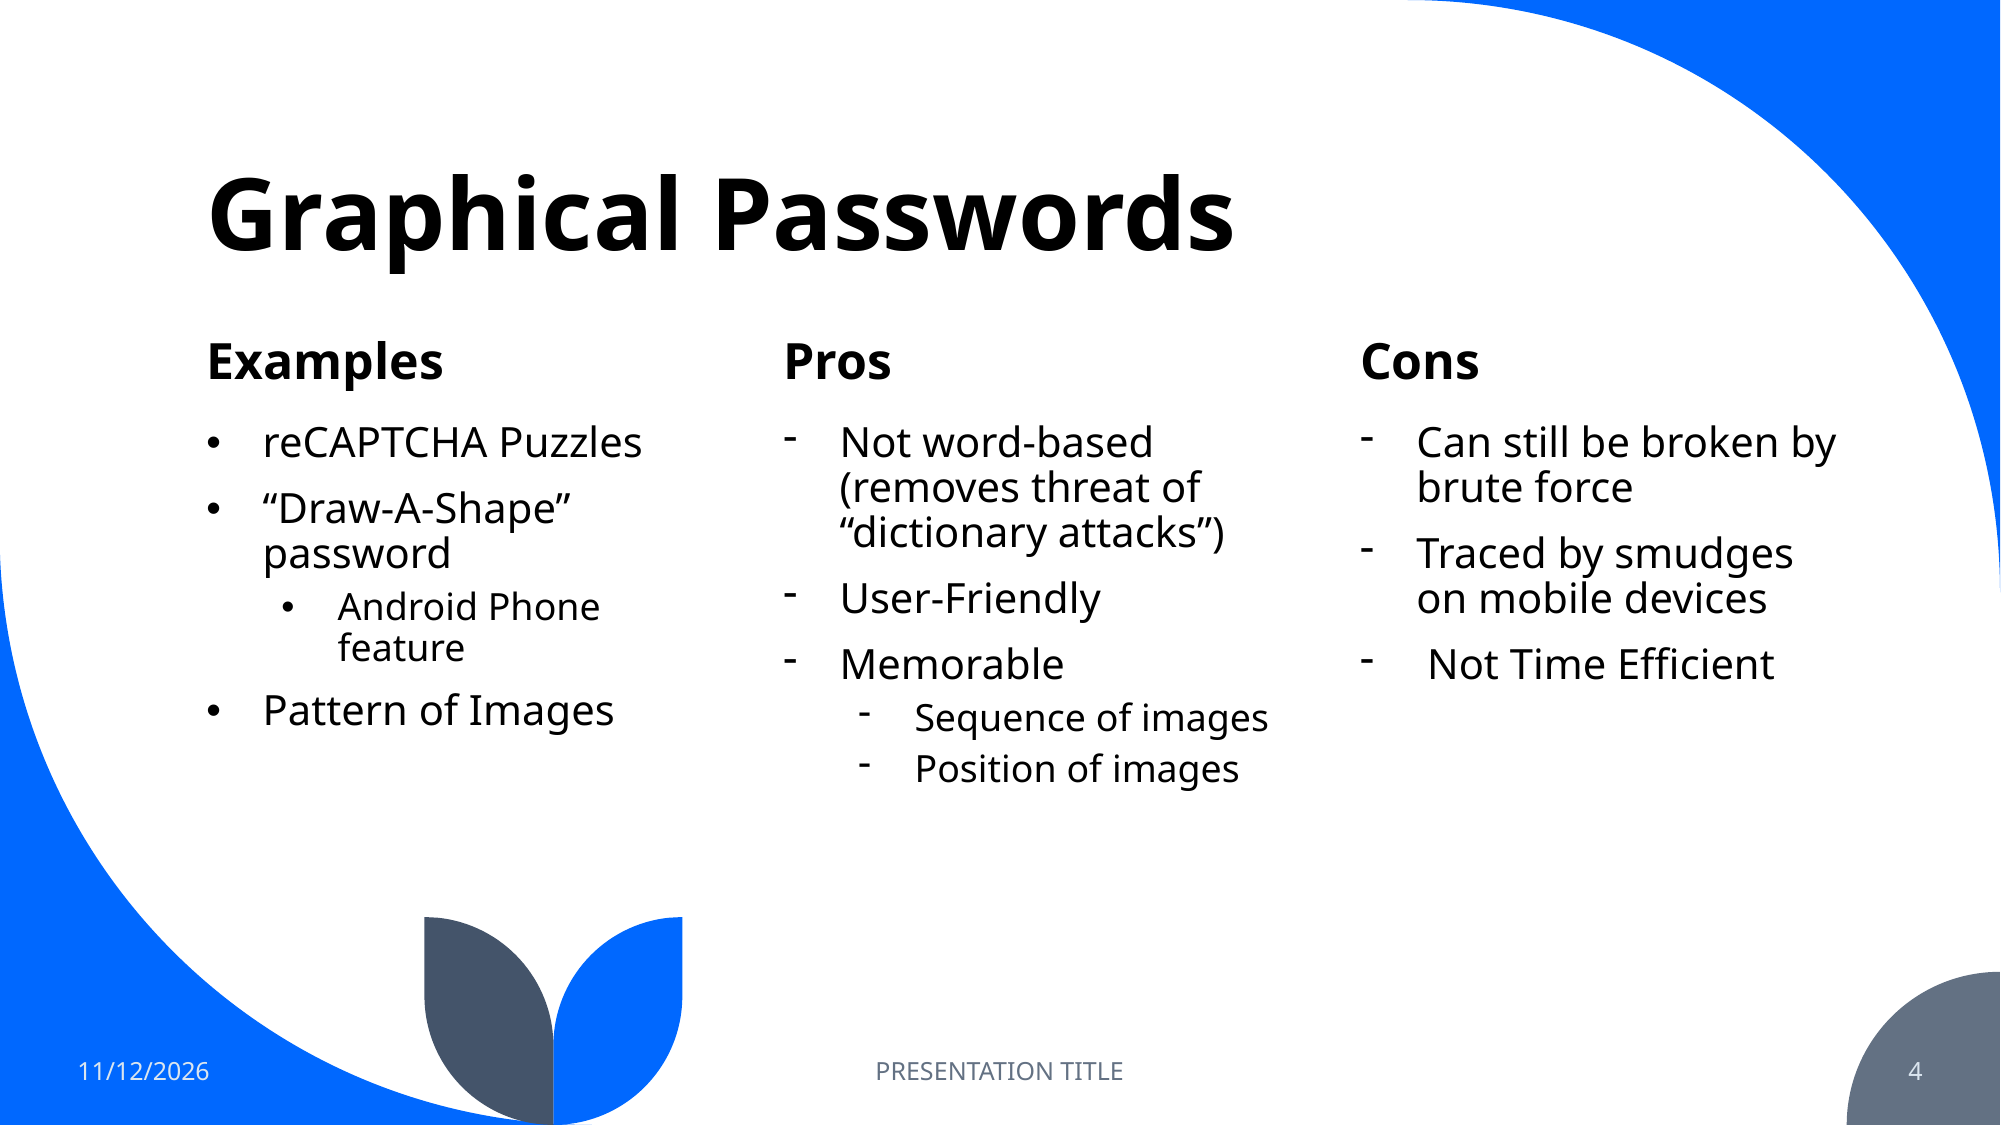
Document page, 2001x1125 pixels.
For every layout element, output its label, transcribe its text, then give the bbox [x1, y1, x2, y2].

list Examples [191, 328, 713, 415]
list Pros [768, 328, 1289, 415]
list Cons [1345, 328, 1866, 415]
footer PRESENTATION TITLE [662, 1042, 1338, 1103]
list reCAPTCHA Puzzles “Draw-A-Shape” password Android Phone feature Pattern of Images [191, 414, 720, 879]
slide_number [62, 1042, 353, 1103]
list Not word-based (removes threat of “dictionary attacks”) User-Friendly Memorable Sequence of images Position of images [768, 415, 1289, 879]
list Can still be broken by brute force Traced by smudges on mobile devices Not Time Efficient [1345, 415, 1866, 879]
title Graphical Passwords [191, 62, 1796, 280]
slide_number 4 [1665, 1042, 1938, 1103]
